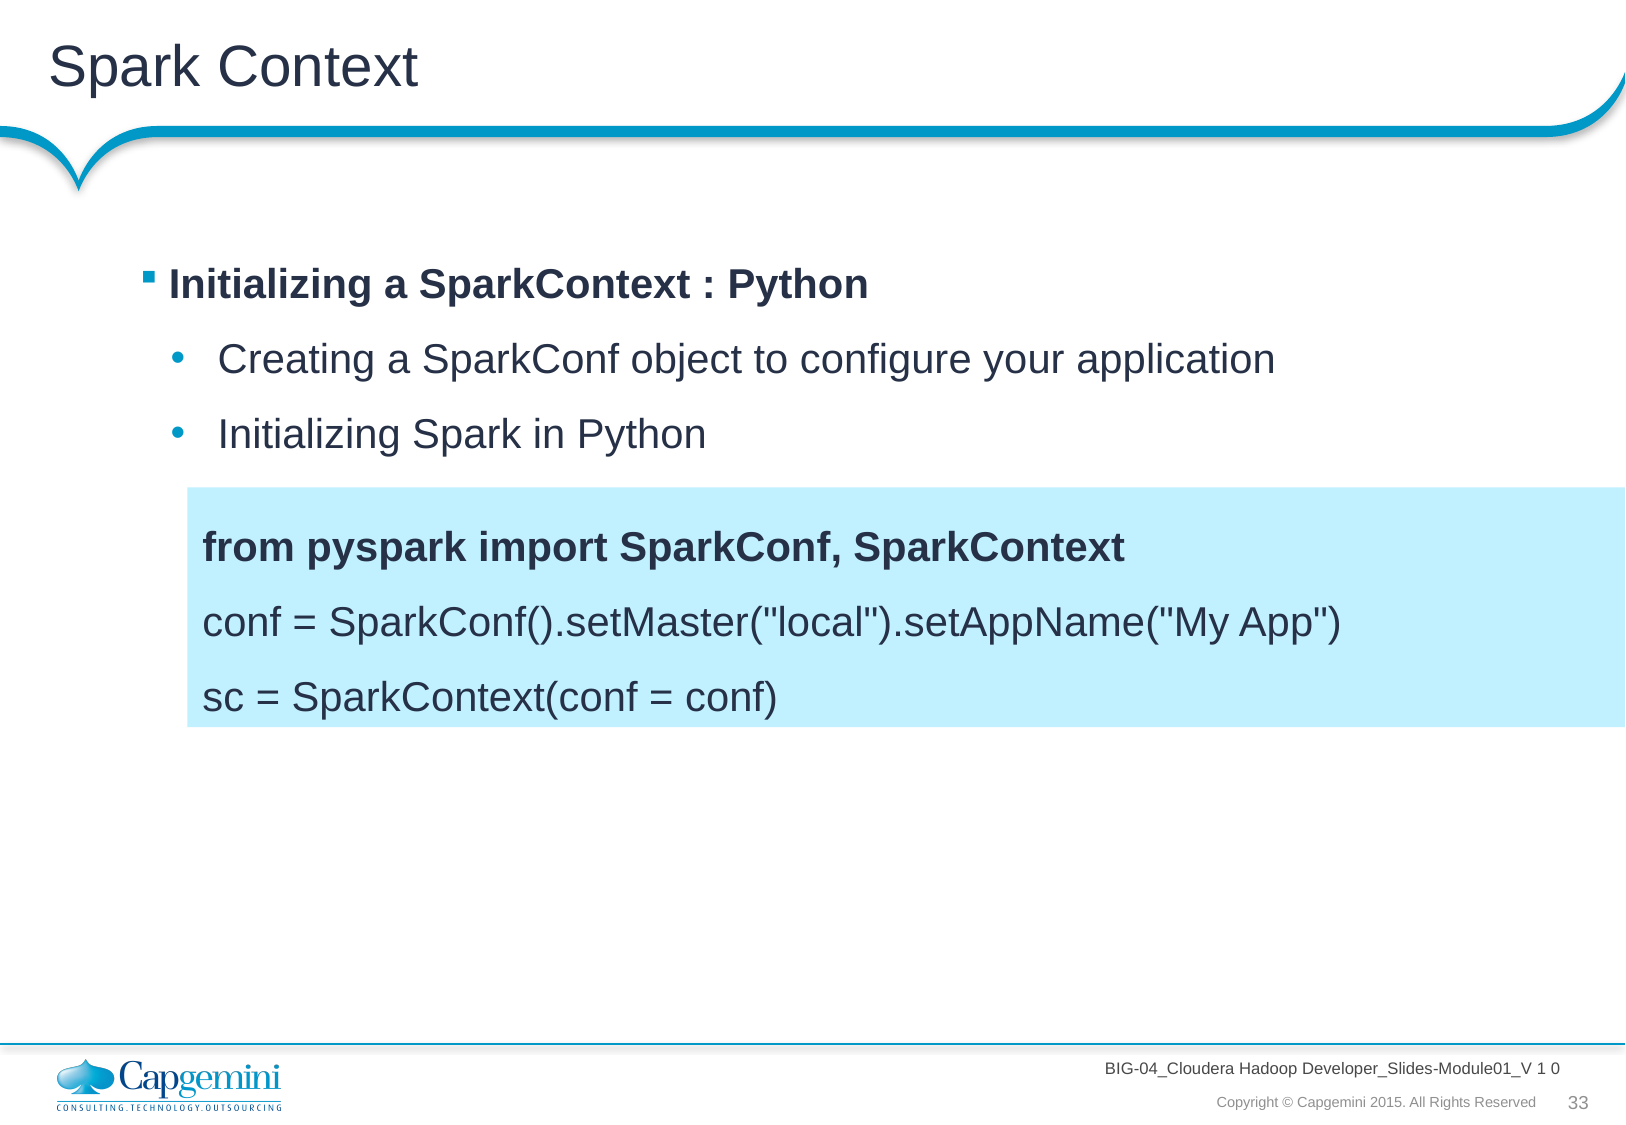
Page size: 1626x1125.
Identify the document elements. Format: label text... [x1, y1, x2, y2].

picture [57, 1059, 281, 1111]
text_box Initializing a SparkContext : Python Creating a SparkConf object to configure your application Initializing Spark in Python [125, 224, 1425, 465]
text_box from pyspark import SparkConf, SparkContext conf = SparkConf().setMaster("local").setAppName("My App") sc = SparkContext(conf = conf) [185, 485, 1625, 729]
text_box Spark Context [0, 24, 1625, 113]
